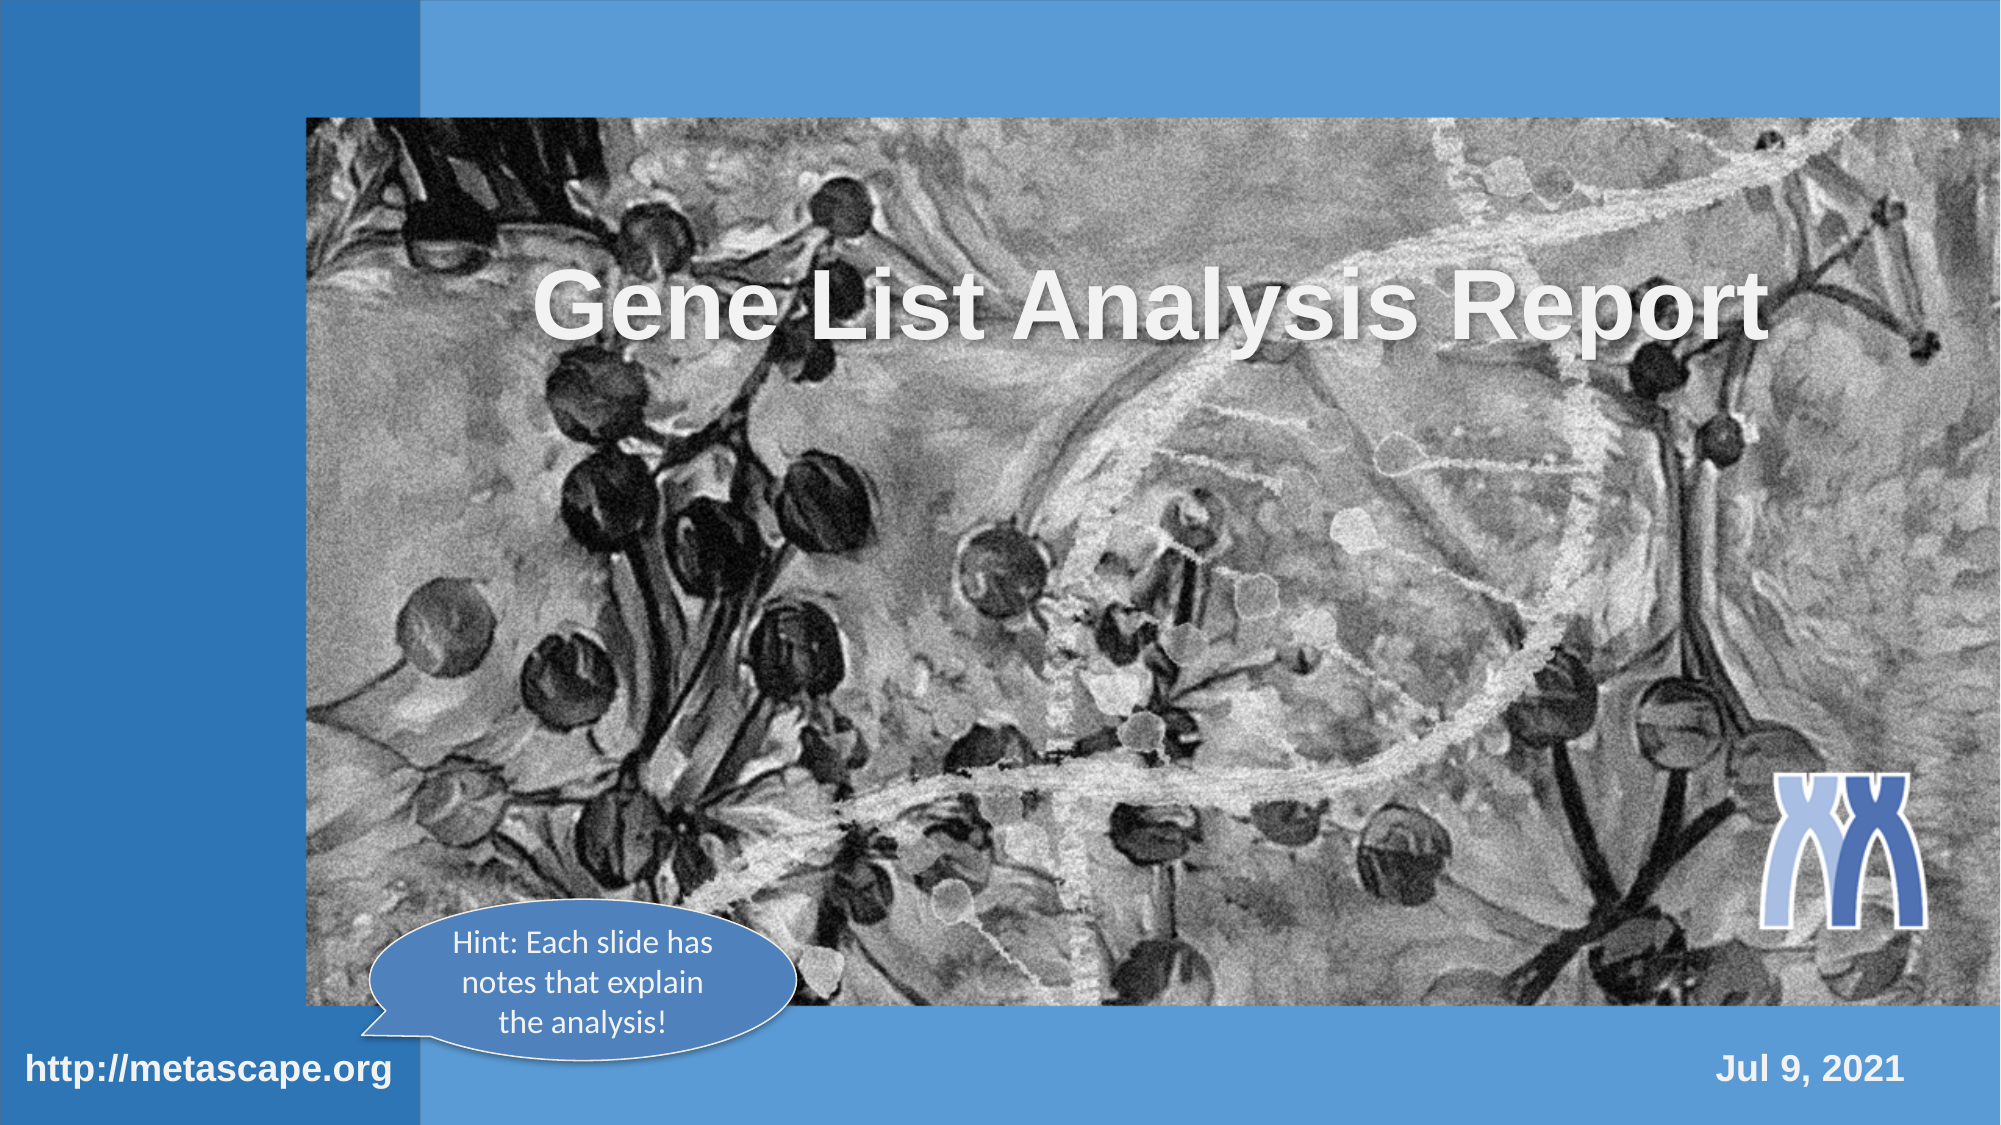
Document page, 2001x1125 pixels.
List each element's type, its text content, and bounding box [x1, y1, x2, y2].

title Gene List Analysis Report [516, 261, 1811, 338]
text_box Jul 9, 2021 [1700, 1036, 1921, 1097]
picture [0, 0, 2001, 1125]
text_box Hint: Each slide has notes that explain the analysis! [360, 898, 798, 1062]
text_box http://metascape.org [9, 1036, 409, 1097]
